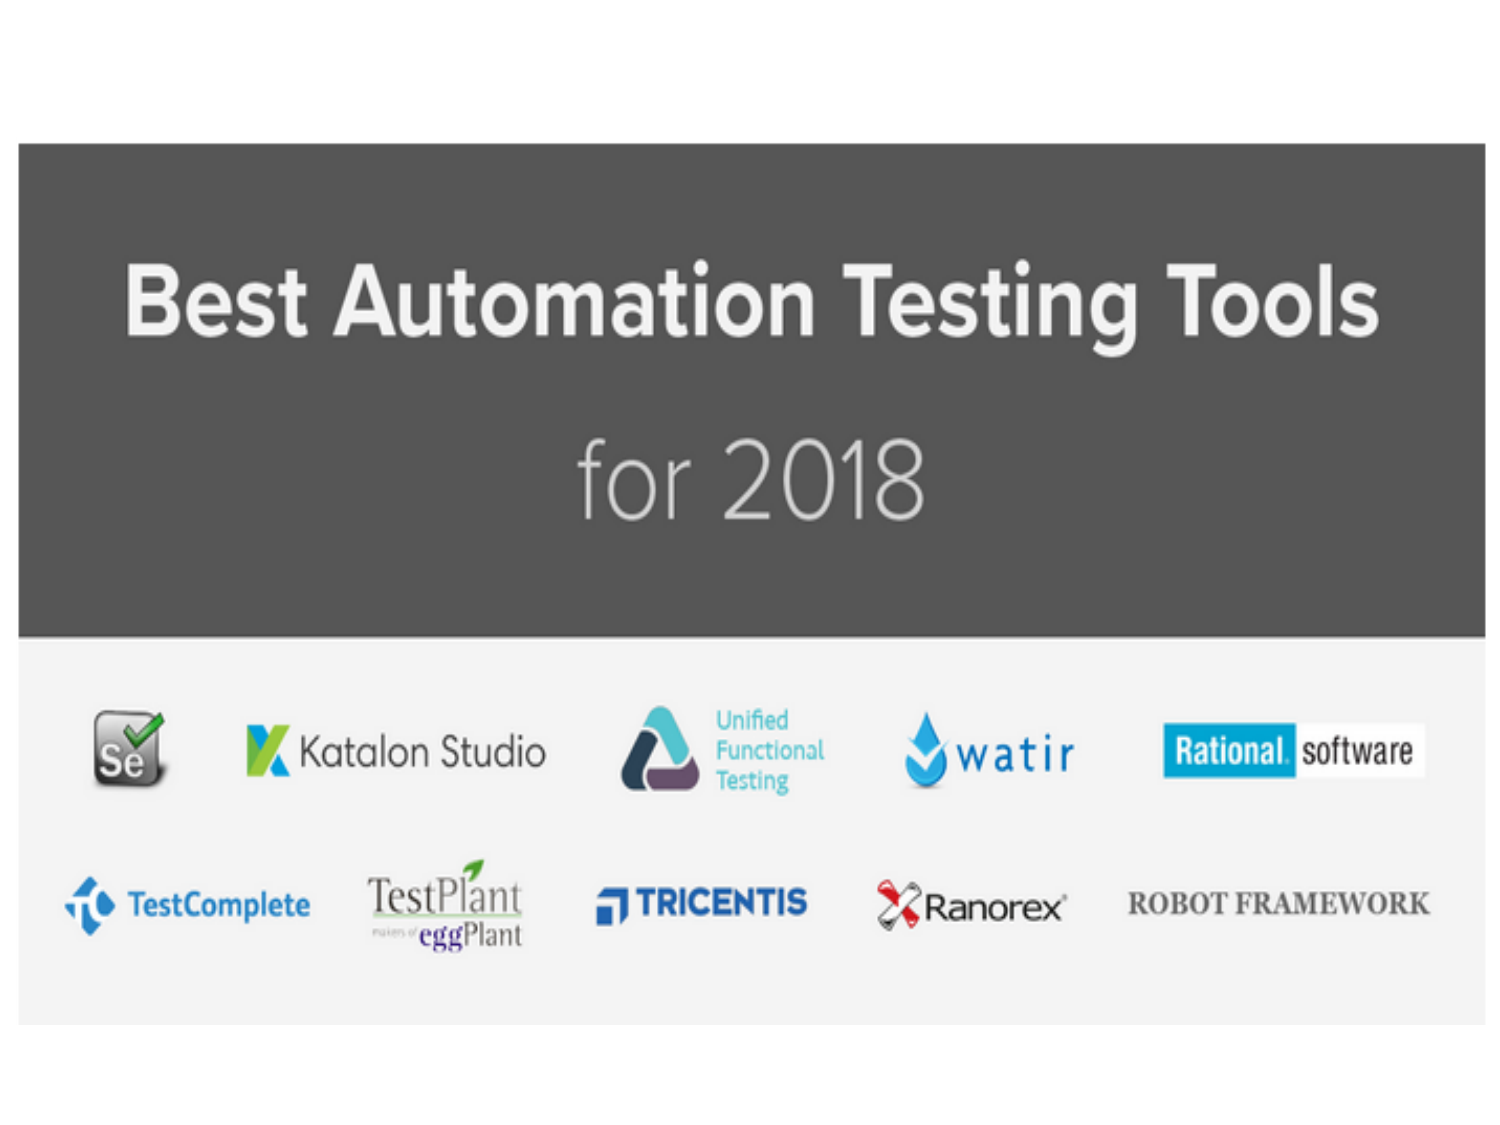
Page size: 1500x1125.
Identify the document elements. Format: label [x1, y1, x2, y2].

picture [15, 137, 1488, 1026]
